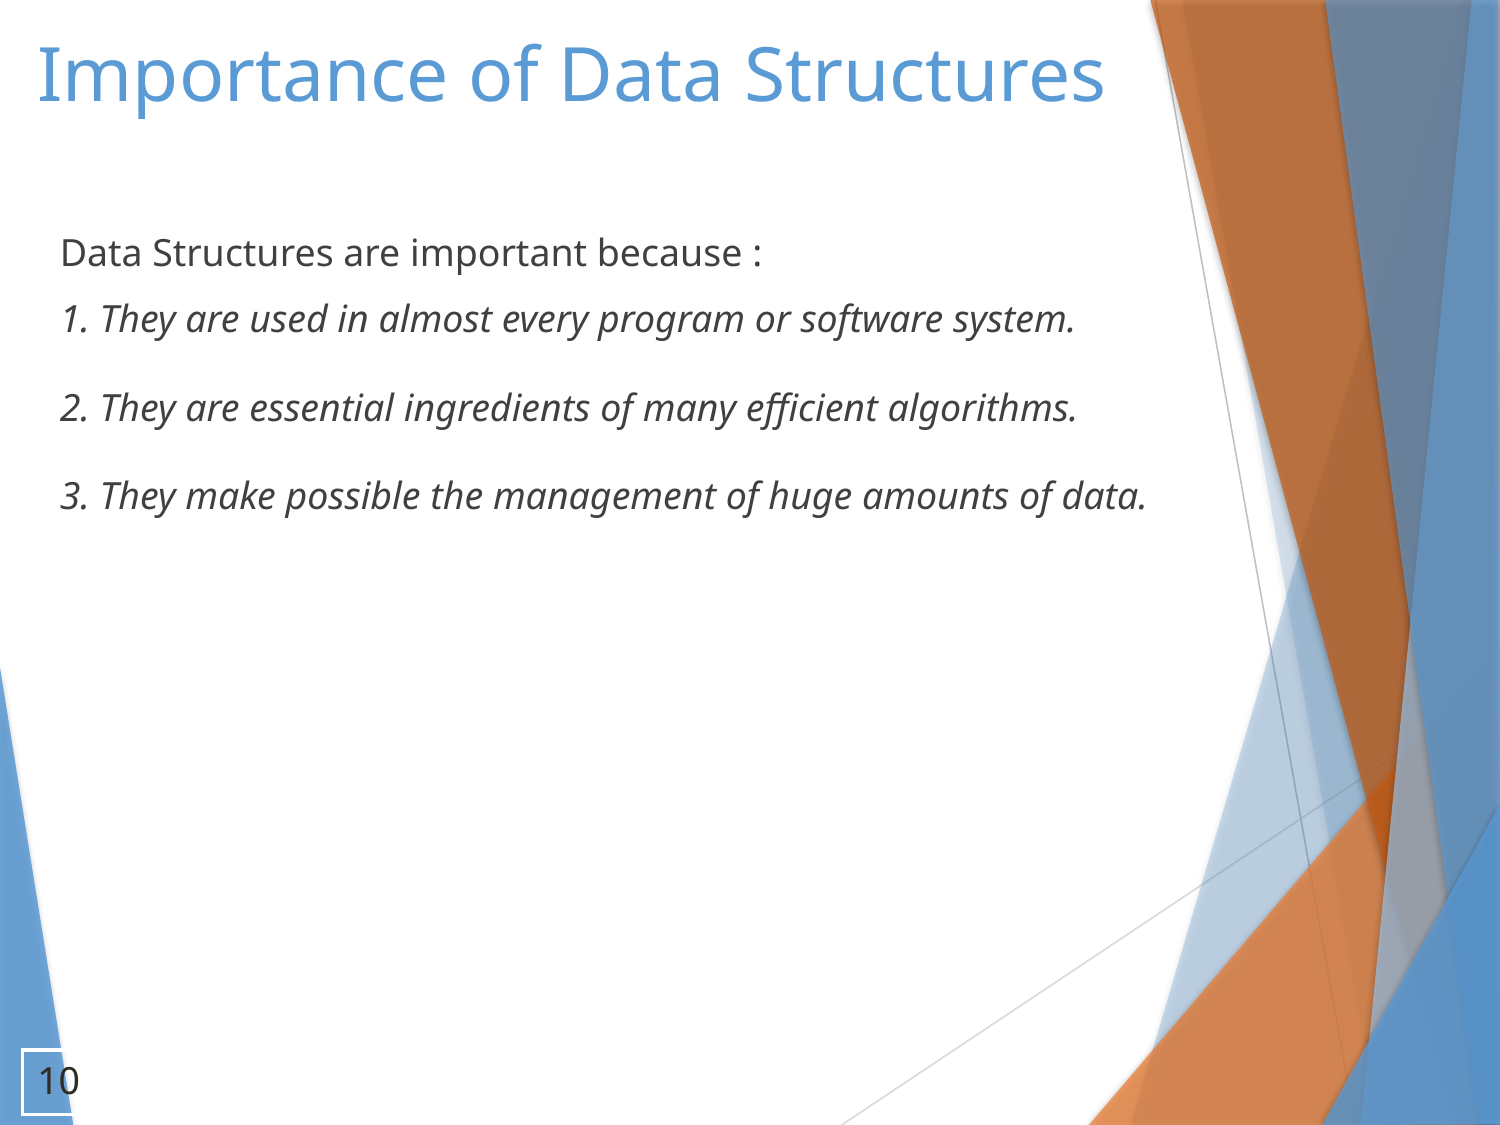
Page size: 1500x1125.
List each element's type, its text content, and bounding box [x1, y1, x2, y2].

list Data Structures are important because : 1. They are used in almost every program or software system. 2. They are essential ingredients of many efficient algorithms. 3. They make possible the management of huge amounts of data. [44, 176, 1224, 1050]
title Importance of Data Structures [22, 18, 1410, 206]
text_box 10 [22, 1049, 113, 1115]
